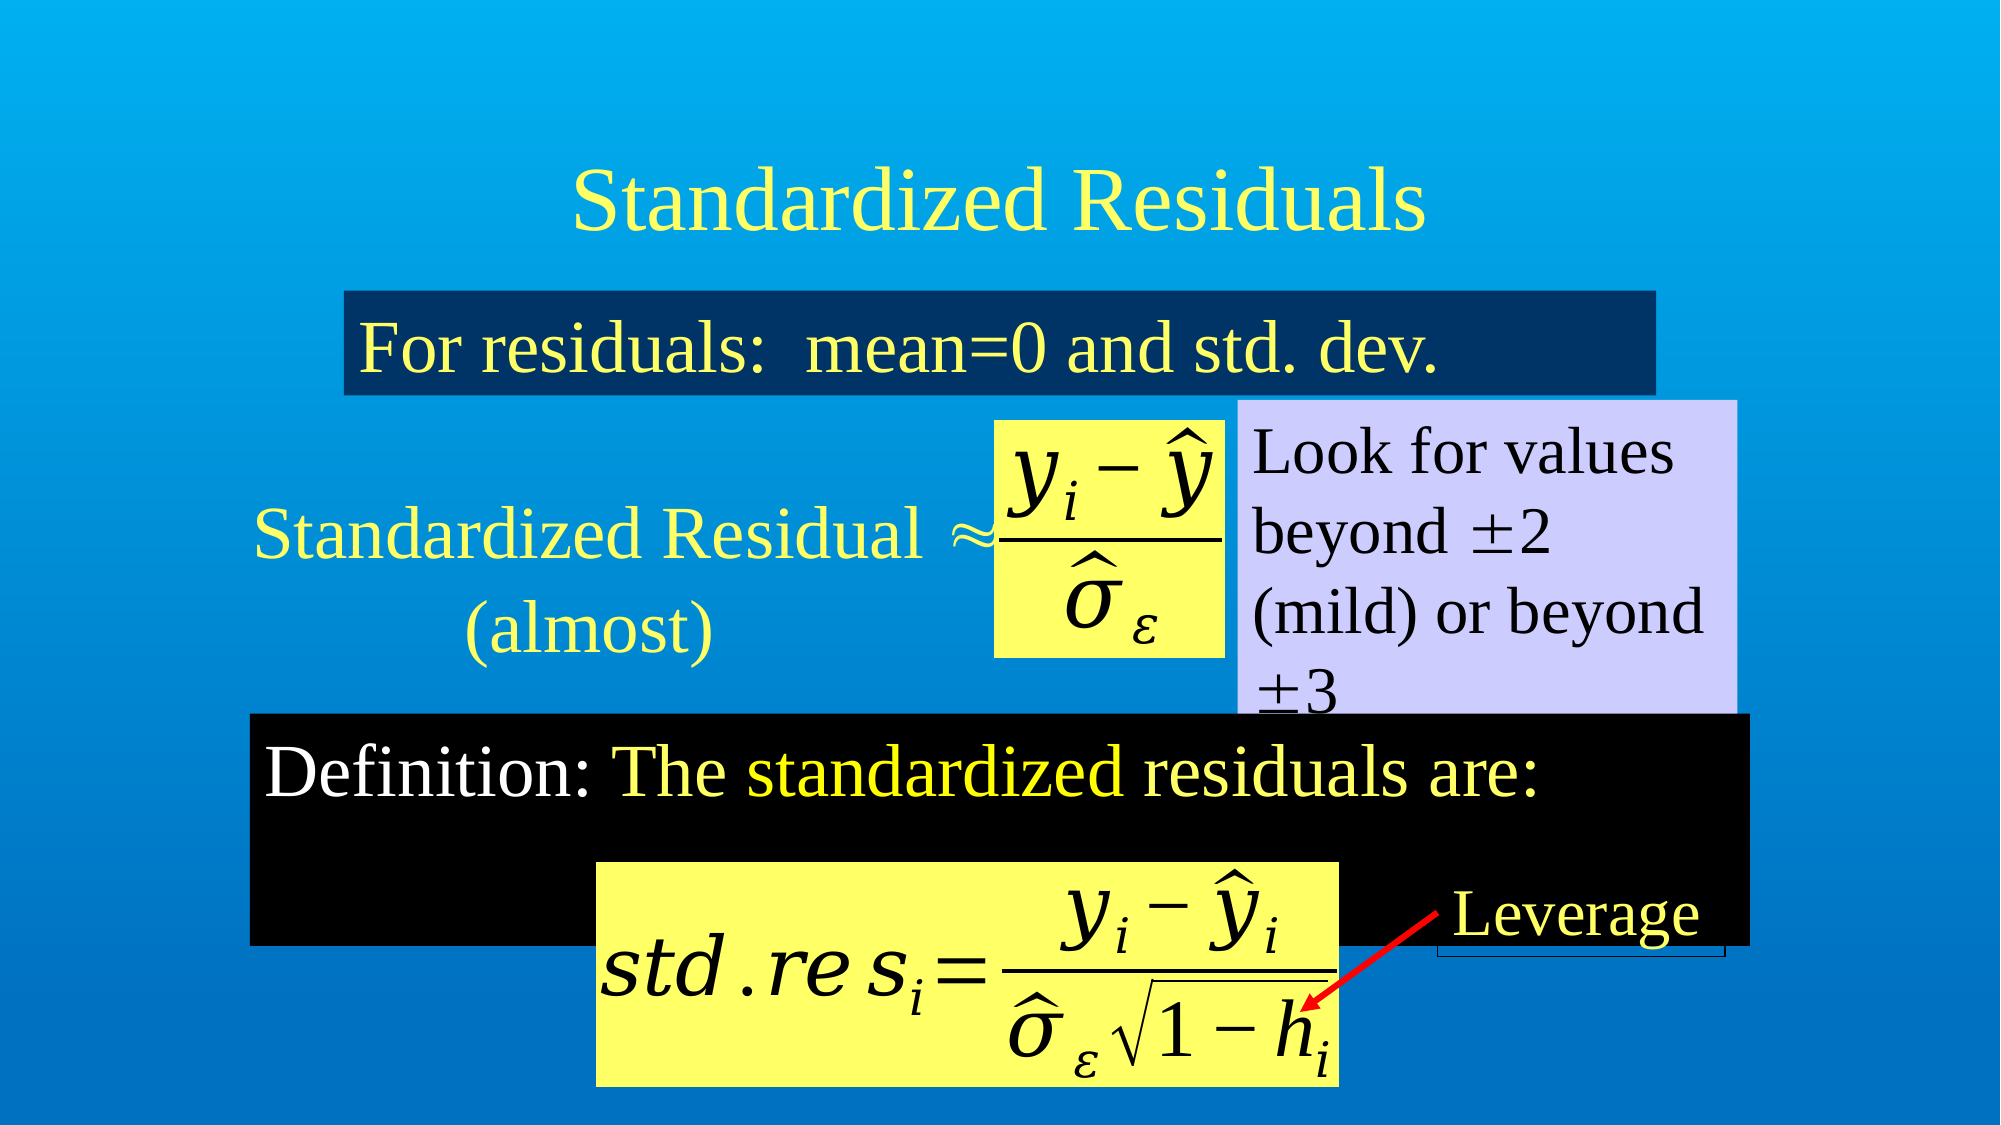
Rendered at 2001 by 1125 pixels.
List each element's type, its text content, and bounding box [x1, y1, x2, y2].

text_box Definition: The standardized residuals are: [249, 713, 1750, 946]
text_box [1299, 912, 1438, 1012]
text_box (almost) [449, 570, 763, 675]
text_box Look for values beyond 2 (mild) or beyond 3 [1237, 399, 1738, 713]
title Standardized Residuals [150, 99, 1850, 288]
text_box Standardized Residual  [237, 476, 994, 581]
text_box Leverage [1437, 861, 1725, 957]
